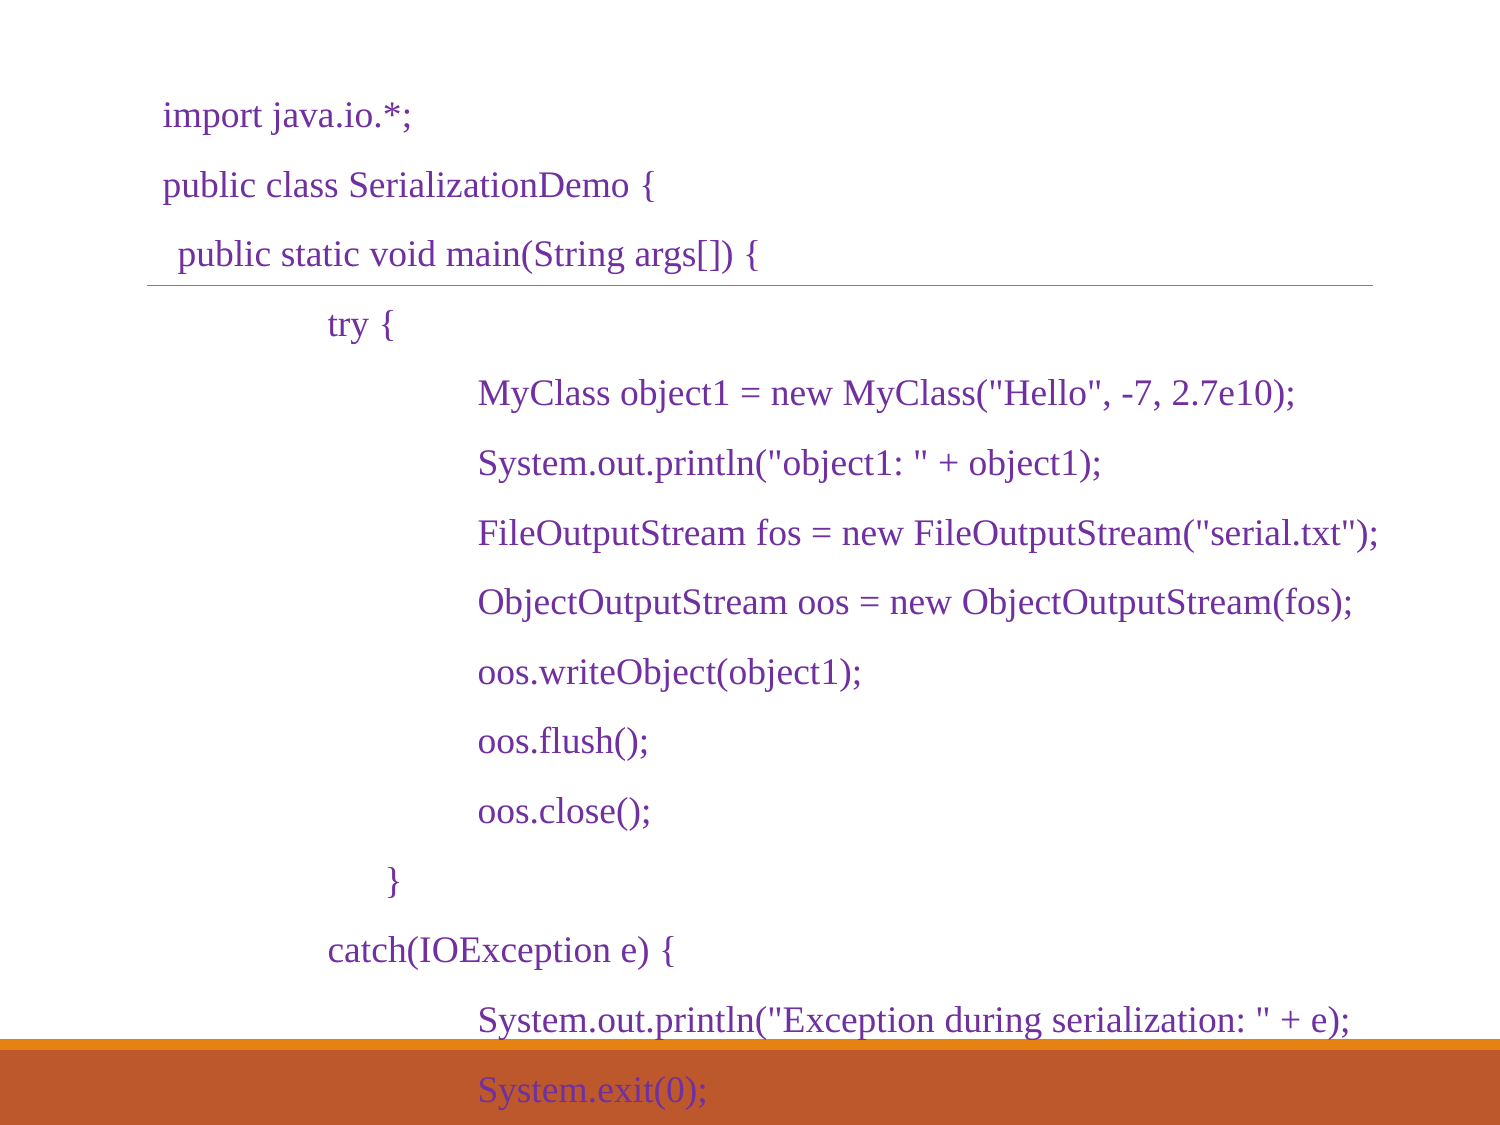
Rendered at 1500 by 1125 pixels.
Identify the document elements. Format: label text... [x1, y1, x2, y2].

list import java.io.*; public class SerializationDemo { public static void main(String args[]) { try { MyClass object1 = new MyClass("Hello", -7, 2.7e10); System.out.println("object1: " + object1); FileOutputStream fos = new FileOutputStream("serial.txt"); ObjectOutputStream oos = new ObjectOutputStream(fos); oos.writeObject(object1); oos.flush(); oos.close(); } catch(IOException e) { System.out.println("Exception during serialization: " + e); System.exit(0); } [162, 87, 1450, 1038]
